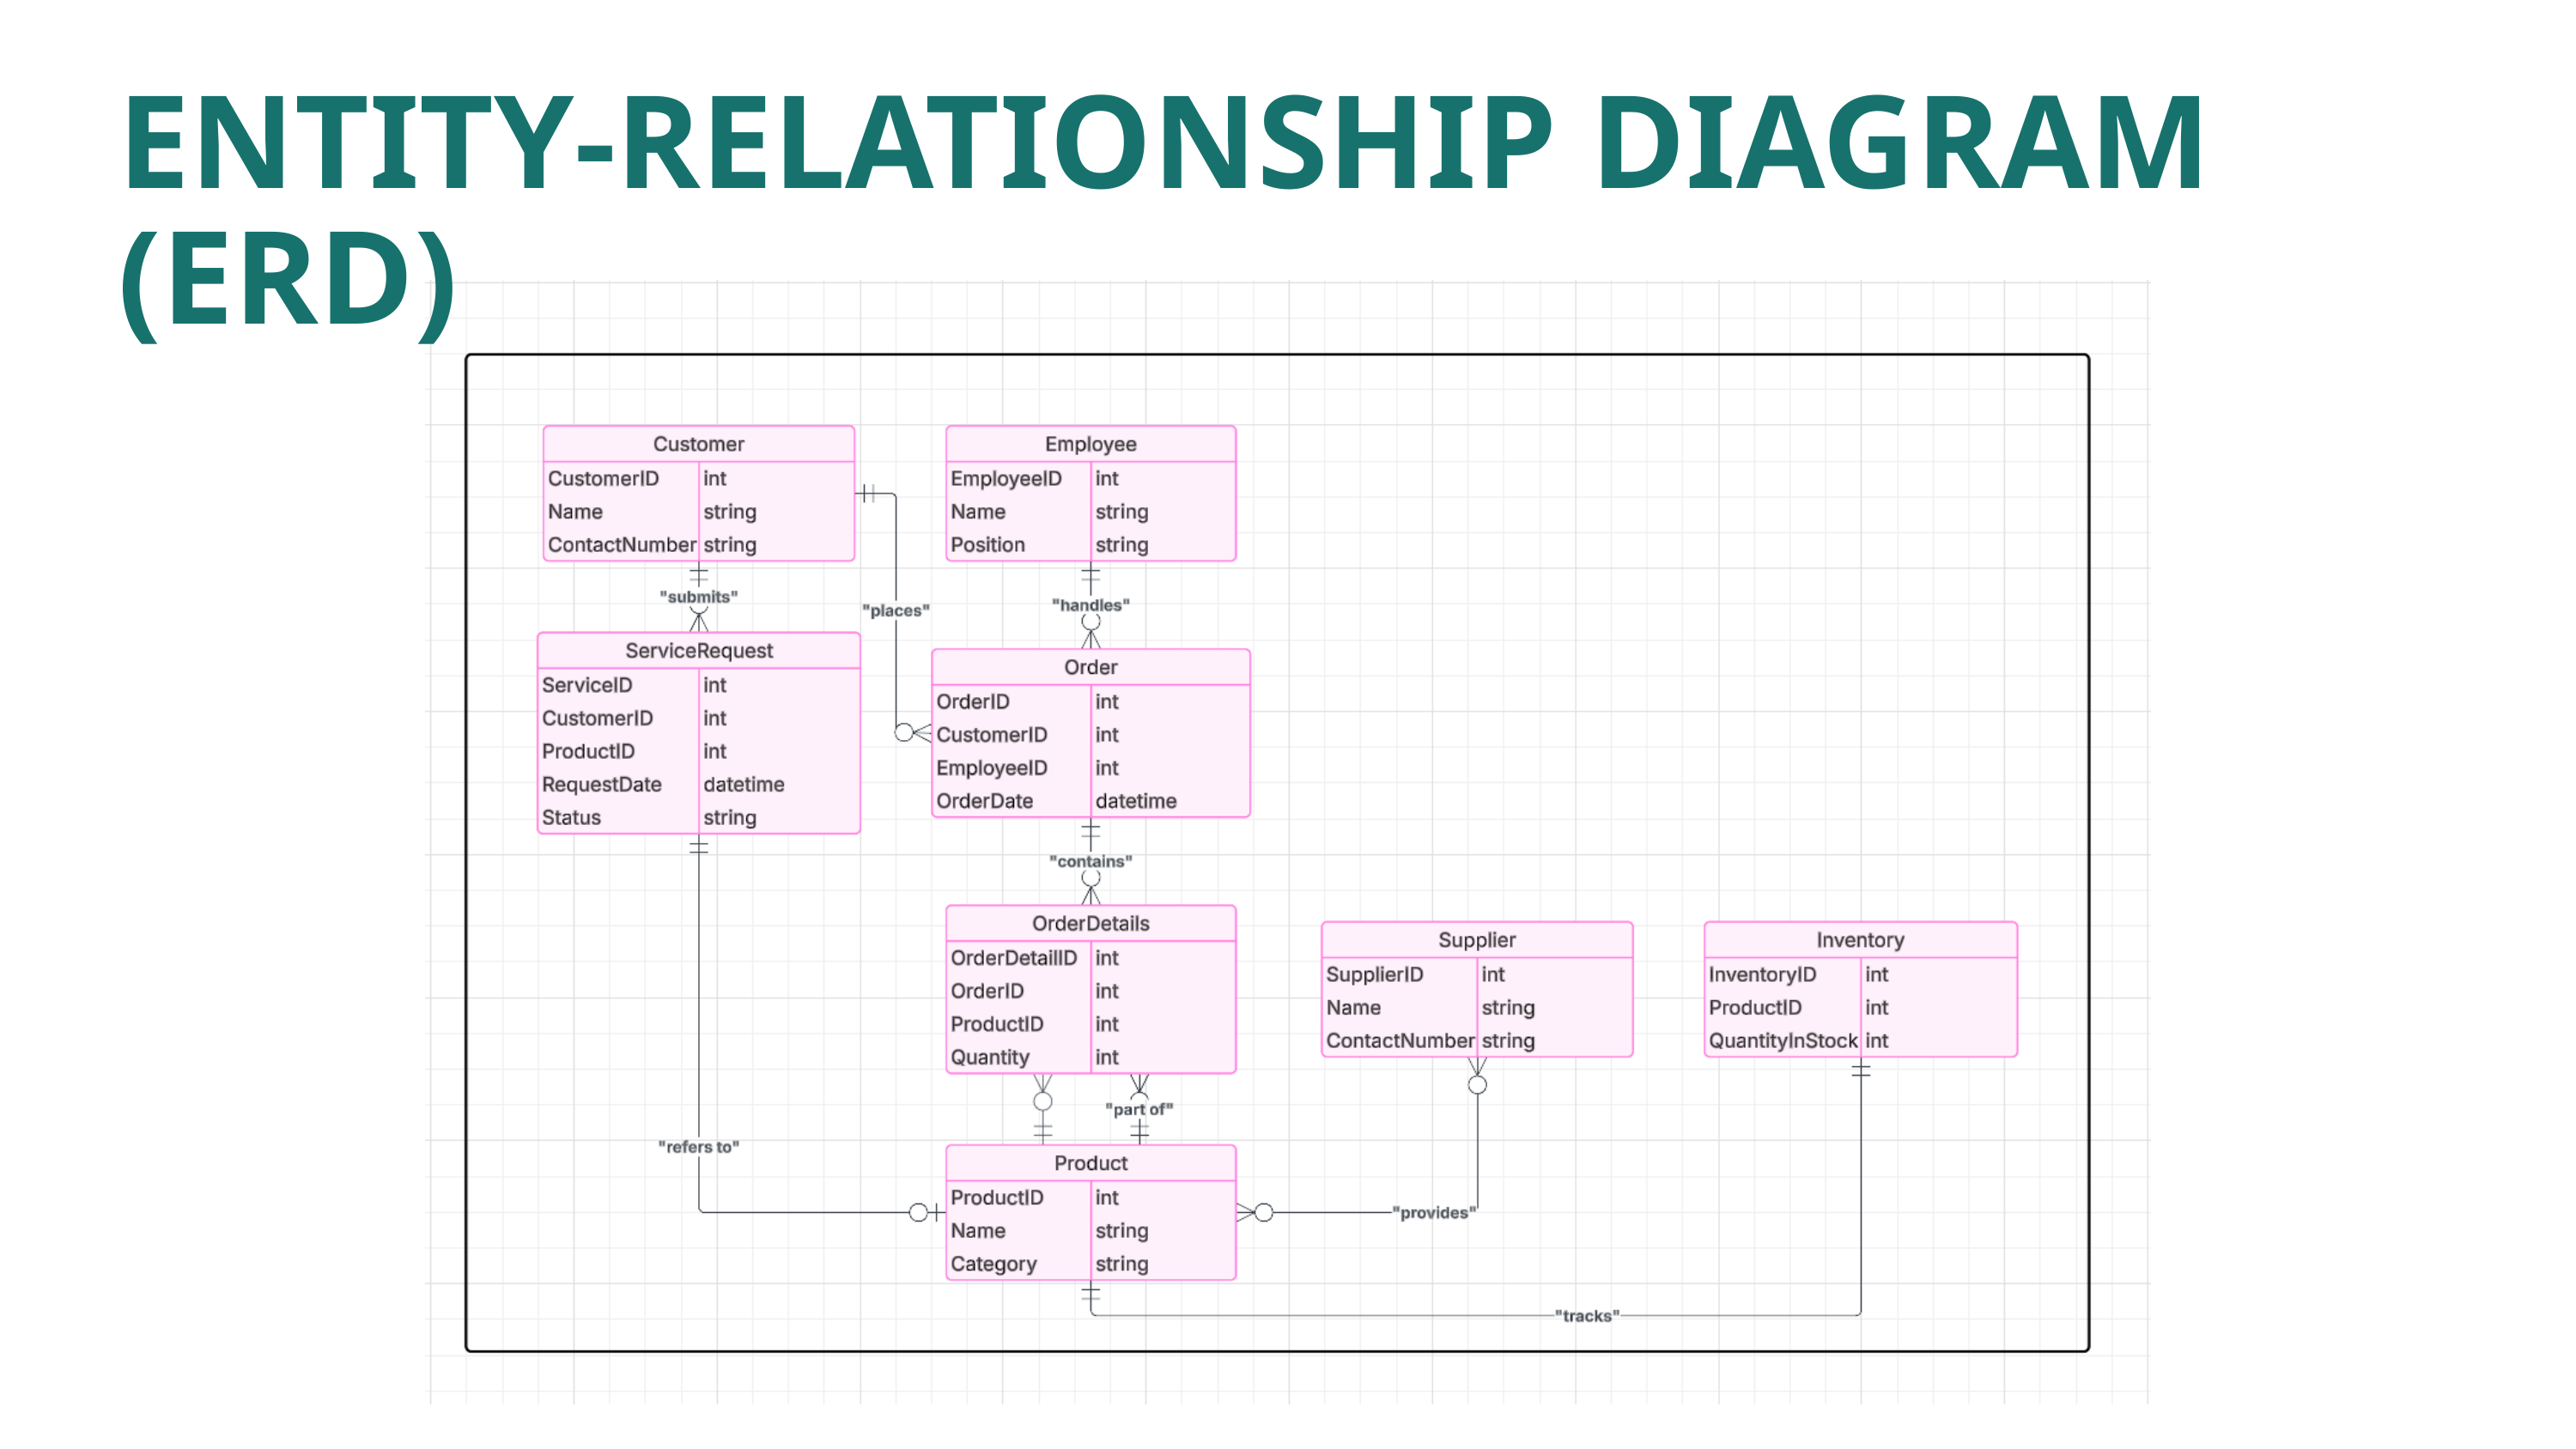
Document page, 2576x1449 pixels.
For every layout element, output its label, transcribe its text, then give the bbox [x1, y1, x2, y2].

text_box [424, 350, 2151, 1404]
text_box ENTITY-RELATIONSHIP DIAGRAM (ERD) [118, 79, 2296, 350]
